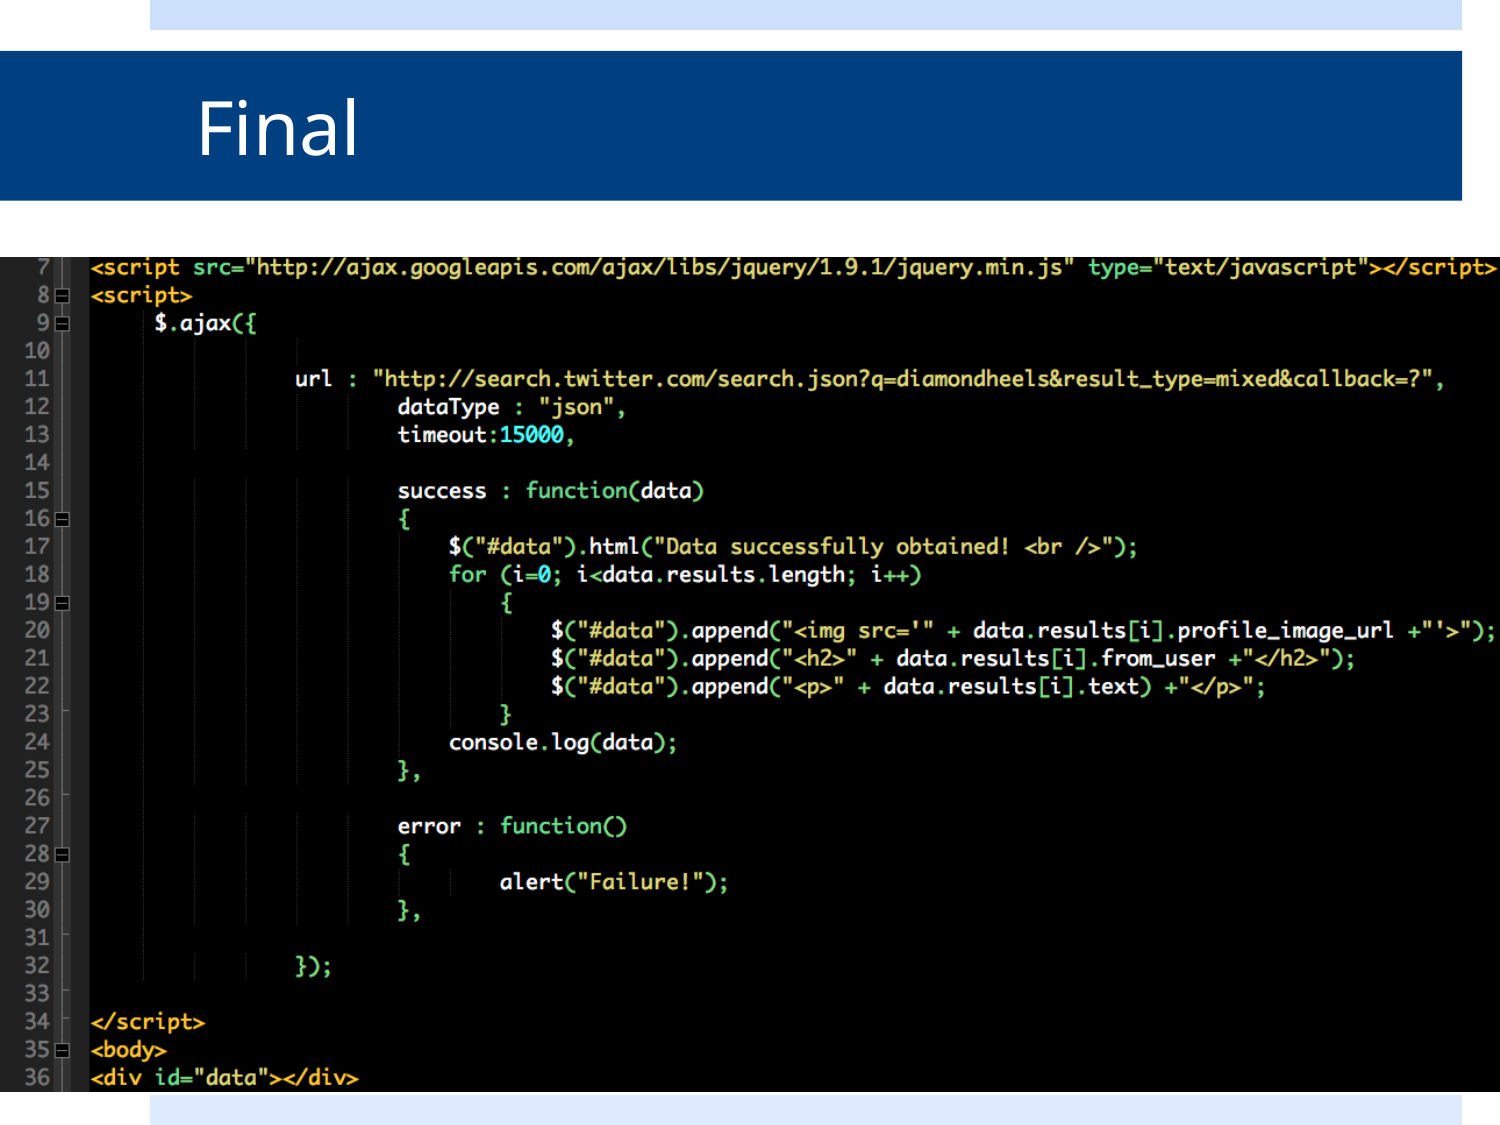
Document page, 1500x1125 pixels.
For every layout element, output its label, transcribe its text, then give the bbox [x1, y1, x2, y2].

title Final [0, 50, 1463, 201]
picture [0, 257, 1500, 1092]
